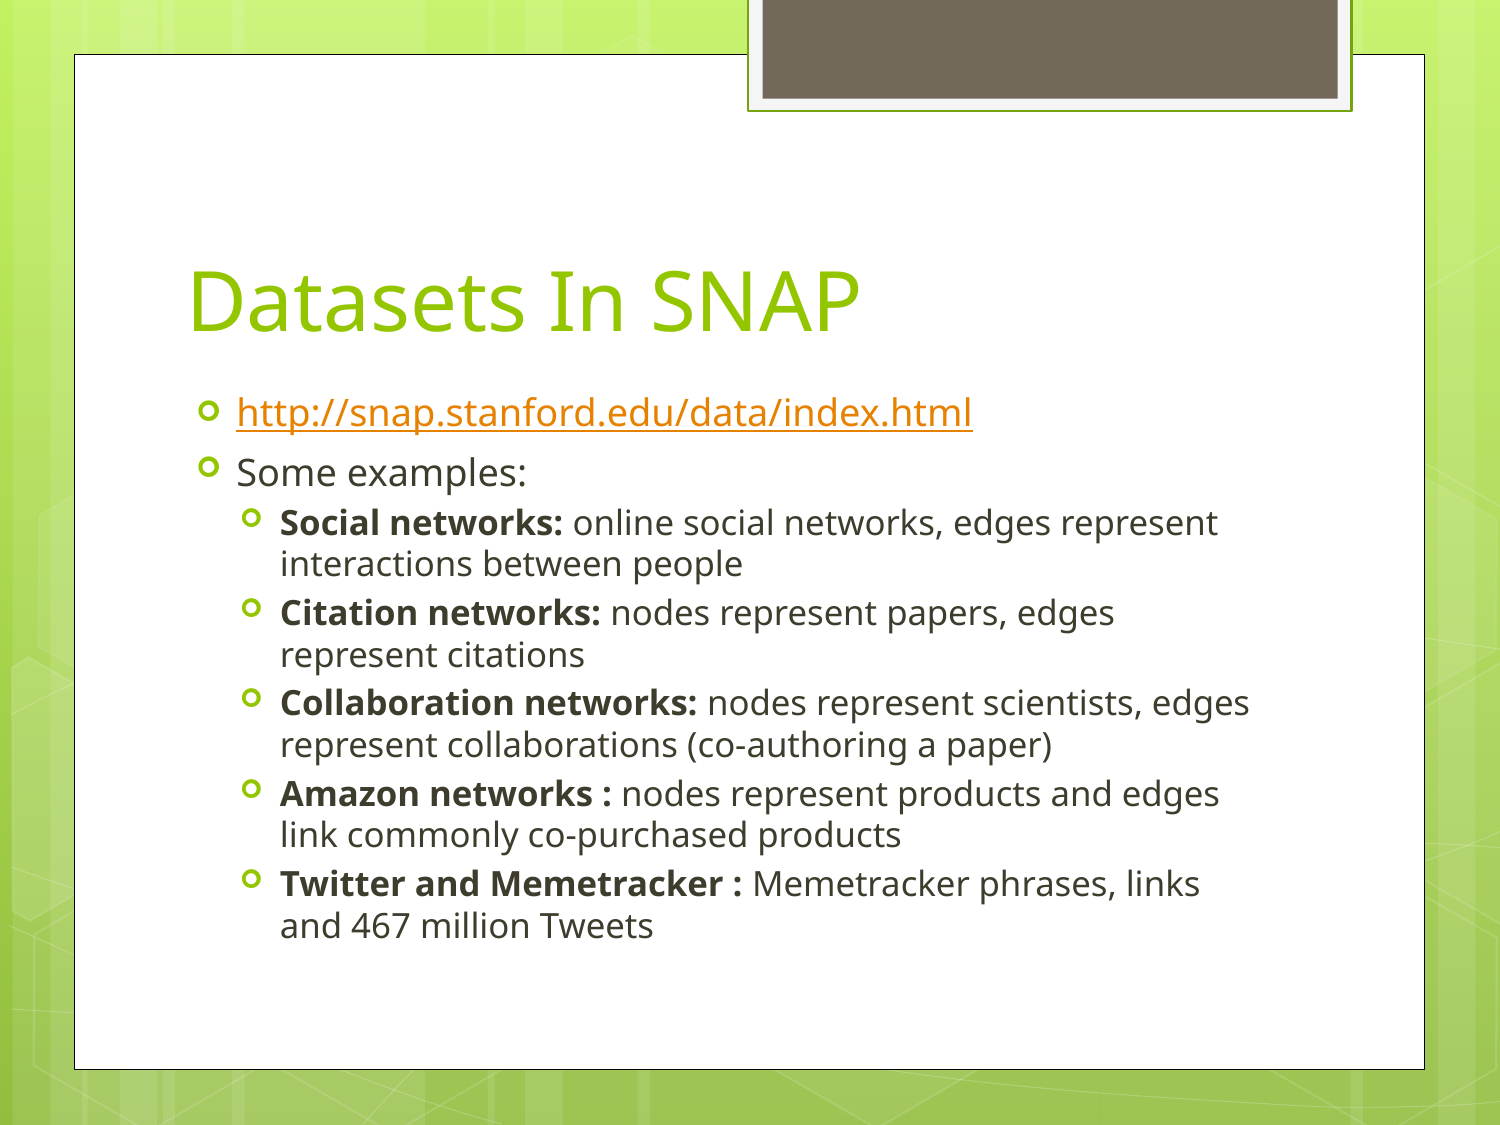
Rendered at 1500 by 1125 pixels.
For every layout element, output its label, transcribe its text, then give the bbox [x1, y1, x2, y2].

title Datasets In SNAP [171, 168, 1324, 357]
list http://snap.stanford.edu/data/index.html Some examples: Social networks: online social networks, edges represent interactions between people Citation networks: nodes represent papers, edges represent citations Collaboration networks: nodes represent scientists, edges represent collaborations (co-authoring a paper) Amazon networks : nodes represent products and edges link commonly co-purchased products Twitter and Memetracker : Memetracker phrases, links and 467 million Tweets [171, 381, 1283, 957]
